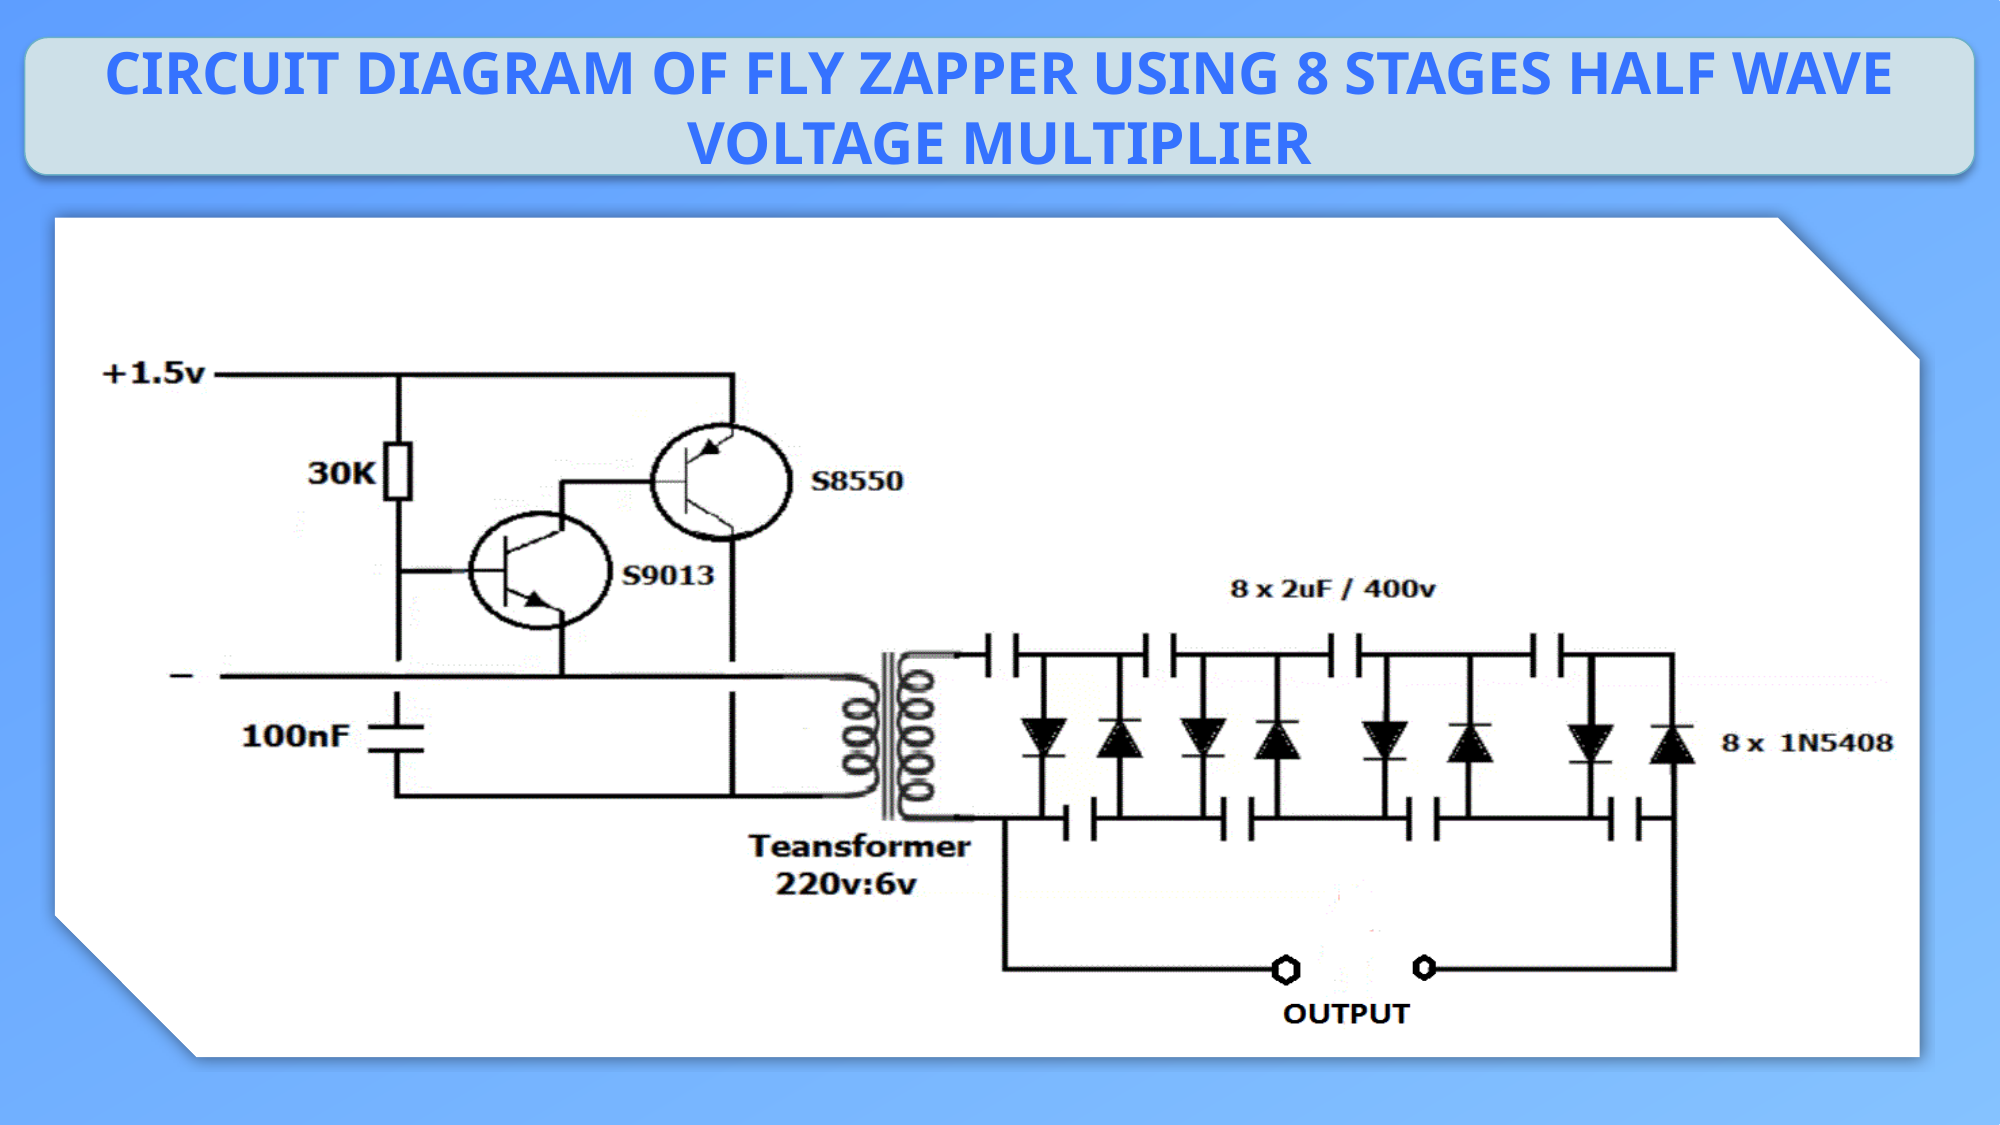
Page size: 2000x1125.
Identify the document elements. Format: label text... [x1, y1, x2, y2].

picture [61, 224, 1913, 1051]
text_box Circuit diagram of fly zapper using 8 stages half wave voltage multiplier [23, 36, 1976, 176]
